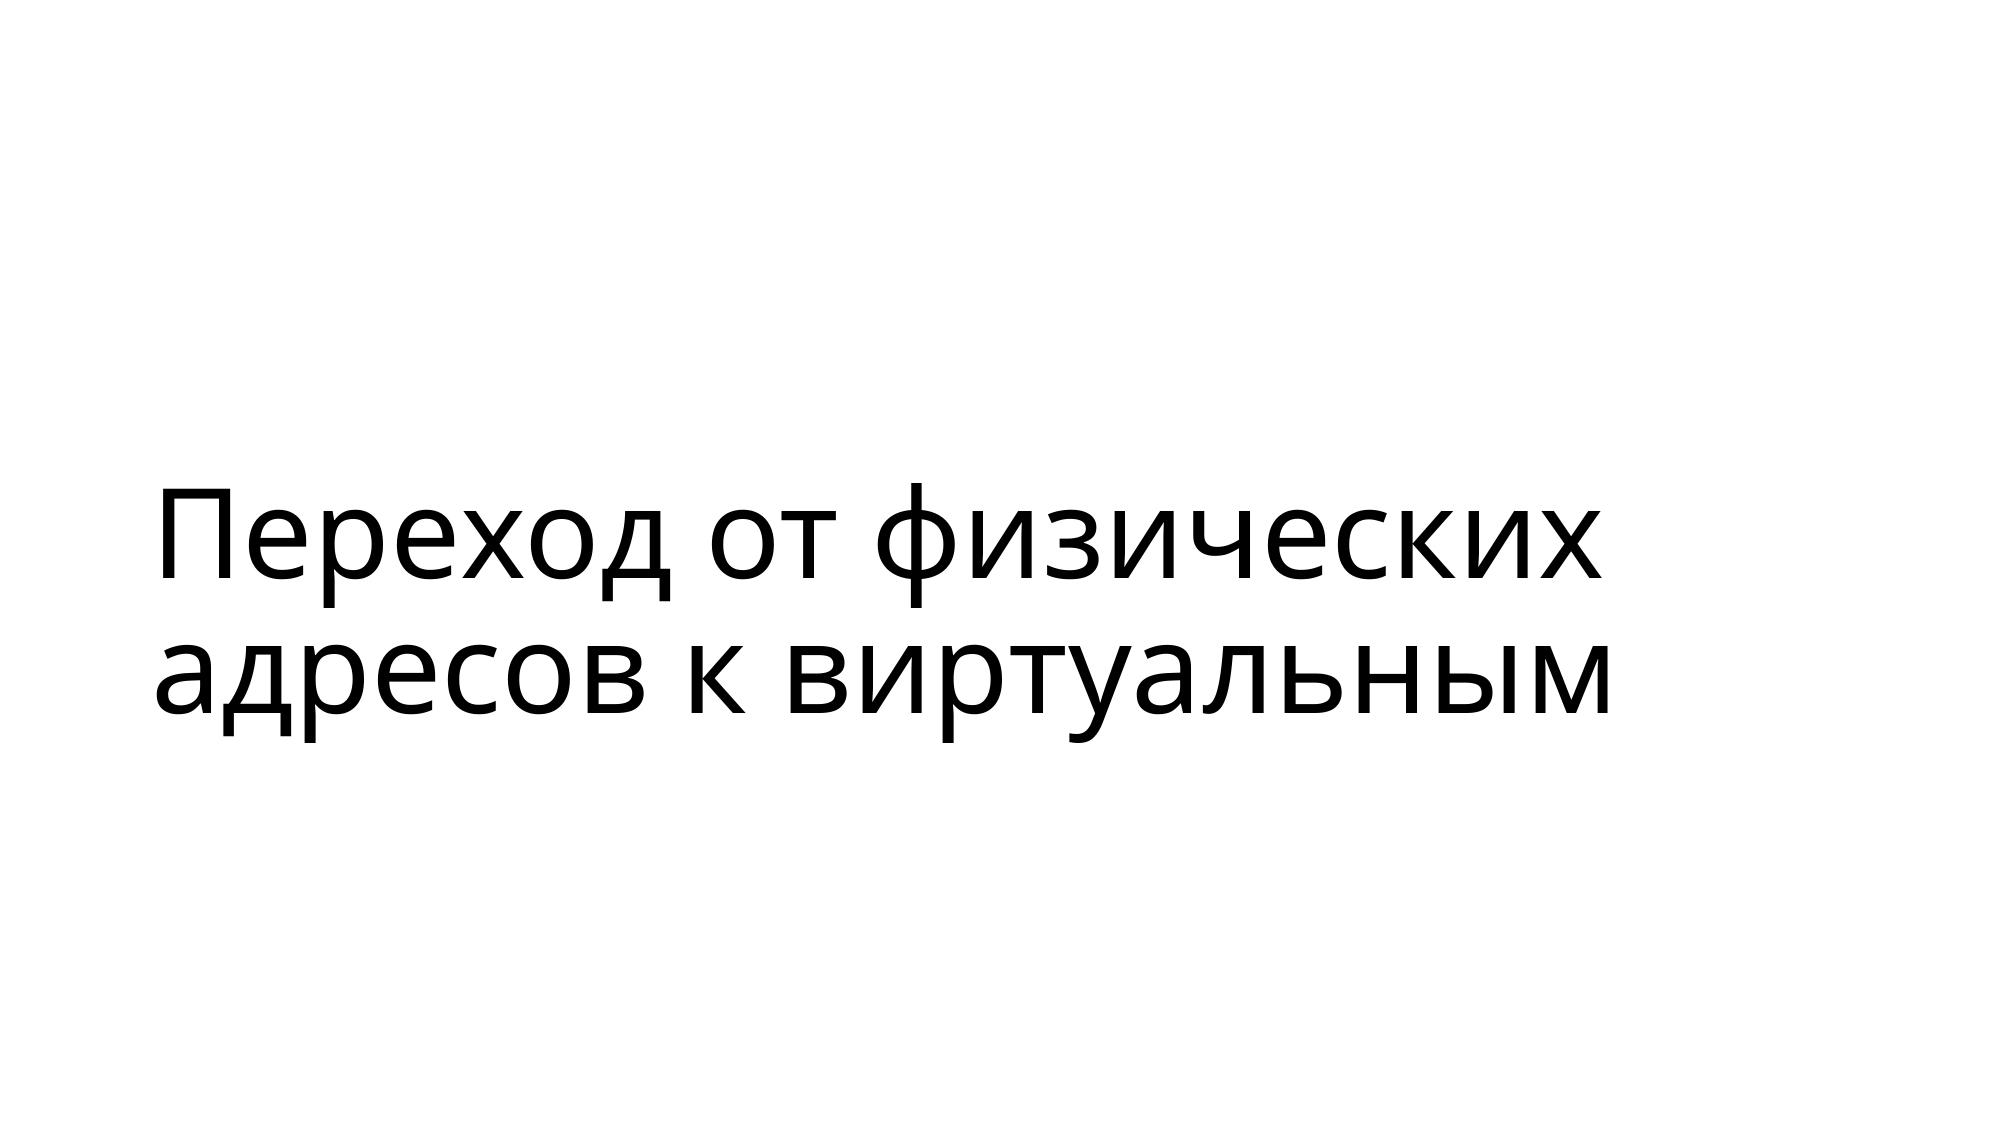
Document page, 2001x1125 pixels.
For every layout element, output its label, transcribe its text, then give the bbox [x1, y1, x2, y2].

title Переход от физических адресов к виртуальным [136, 280, 1862, 749]
